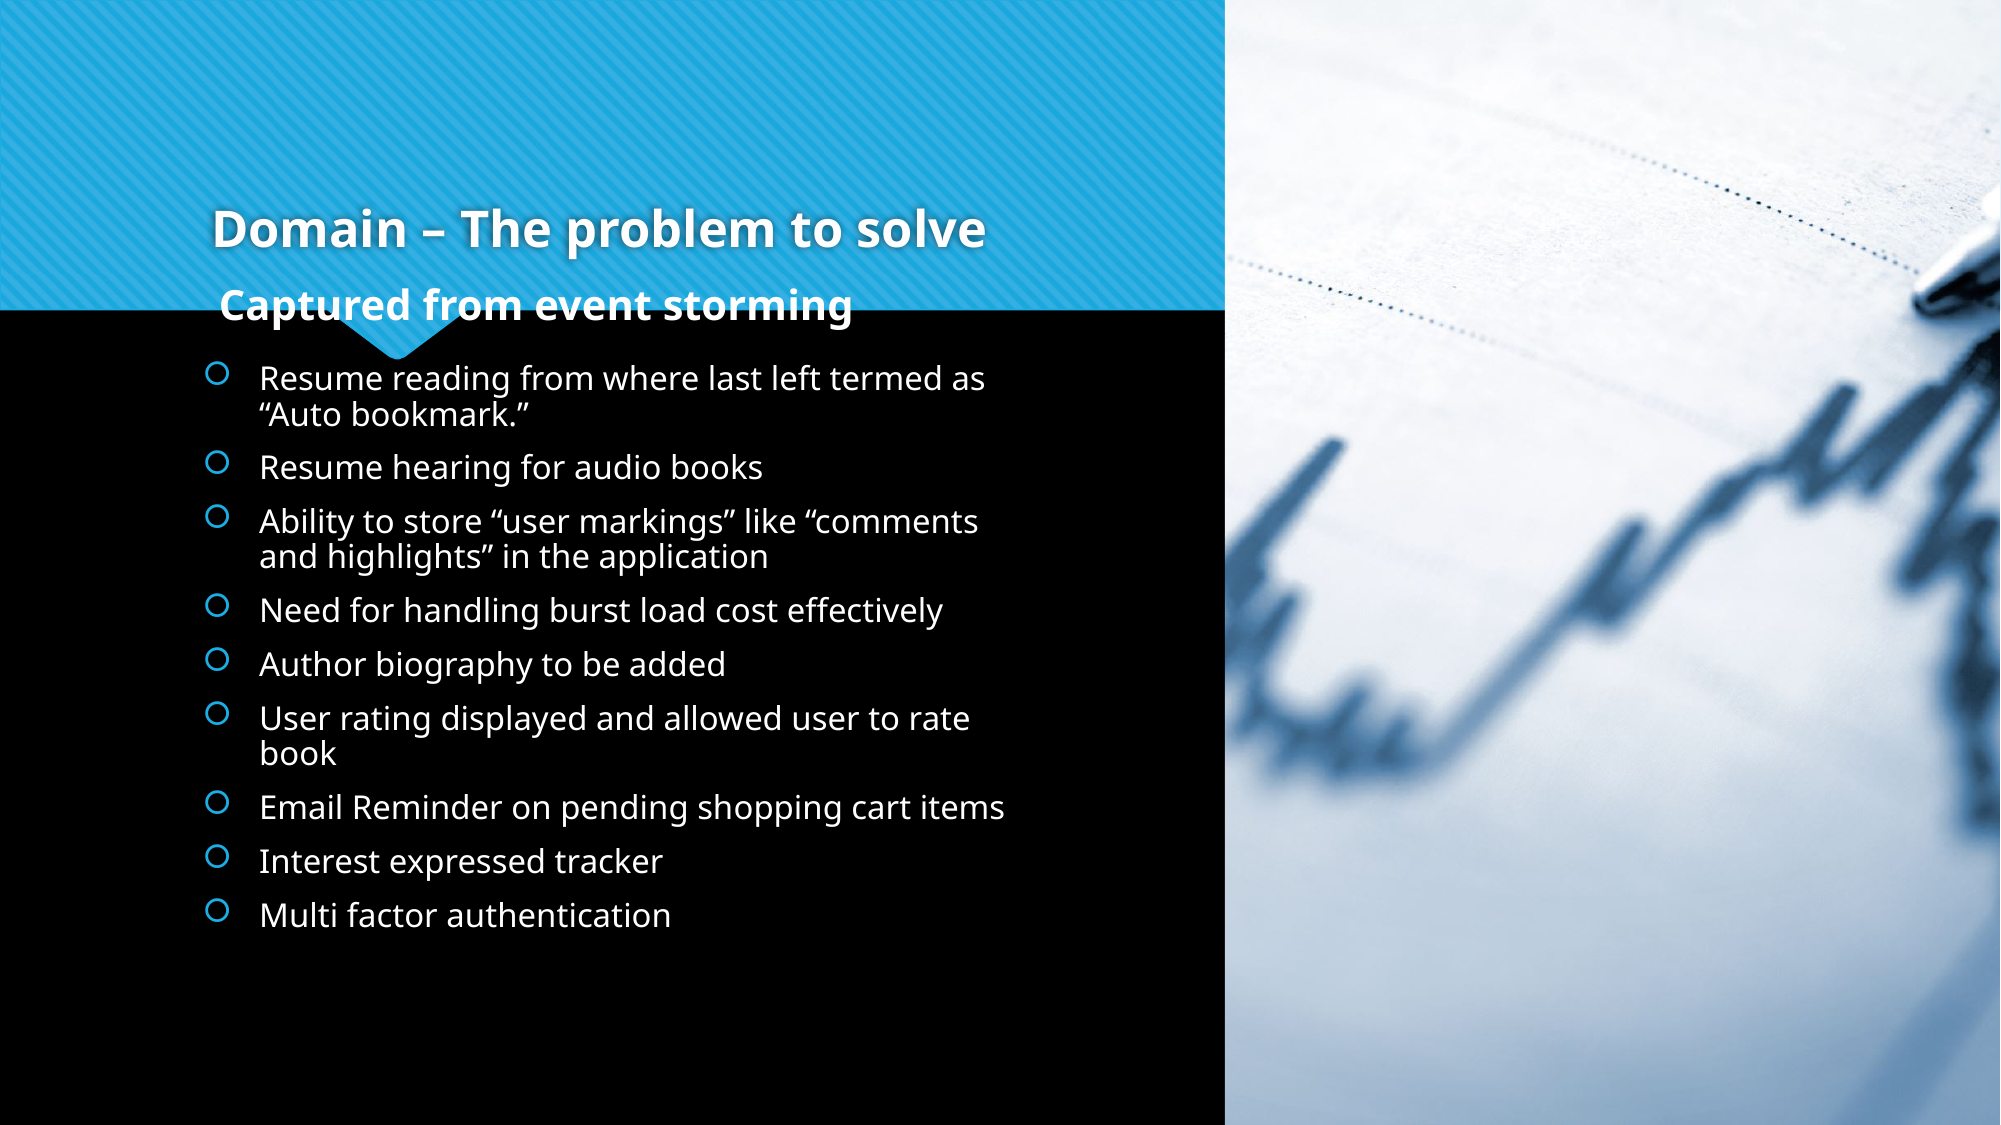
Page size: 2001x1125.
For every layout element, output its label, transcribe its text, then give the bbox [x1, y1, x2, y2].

list Resume reading from where last left termed as “Auto bookmark.” Resume hearing for audio books Ability to store “user markings” like “comments and highlights” in the application Need for handling burst load cost effectively Author biography to be added User rating displayed and allowed user to rate book Email Reminder on pending shopping cart items Interest expressed tracker Multi factor authentication [187, 340, 1028, 956]
picture [1224, 0, 2000, 1125]
title Domain – The problem to solve [172, 150, 1028, 265]
text_box Captured from event storming [204, 271, 927, 337]
